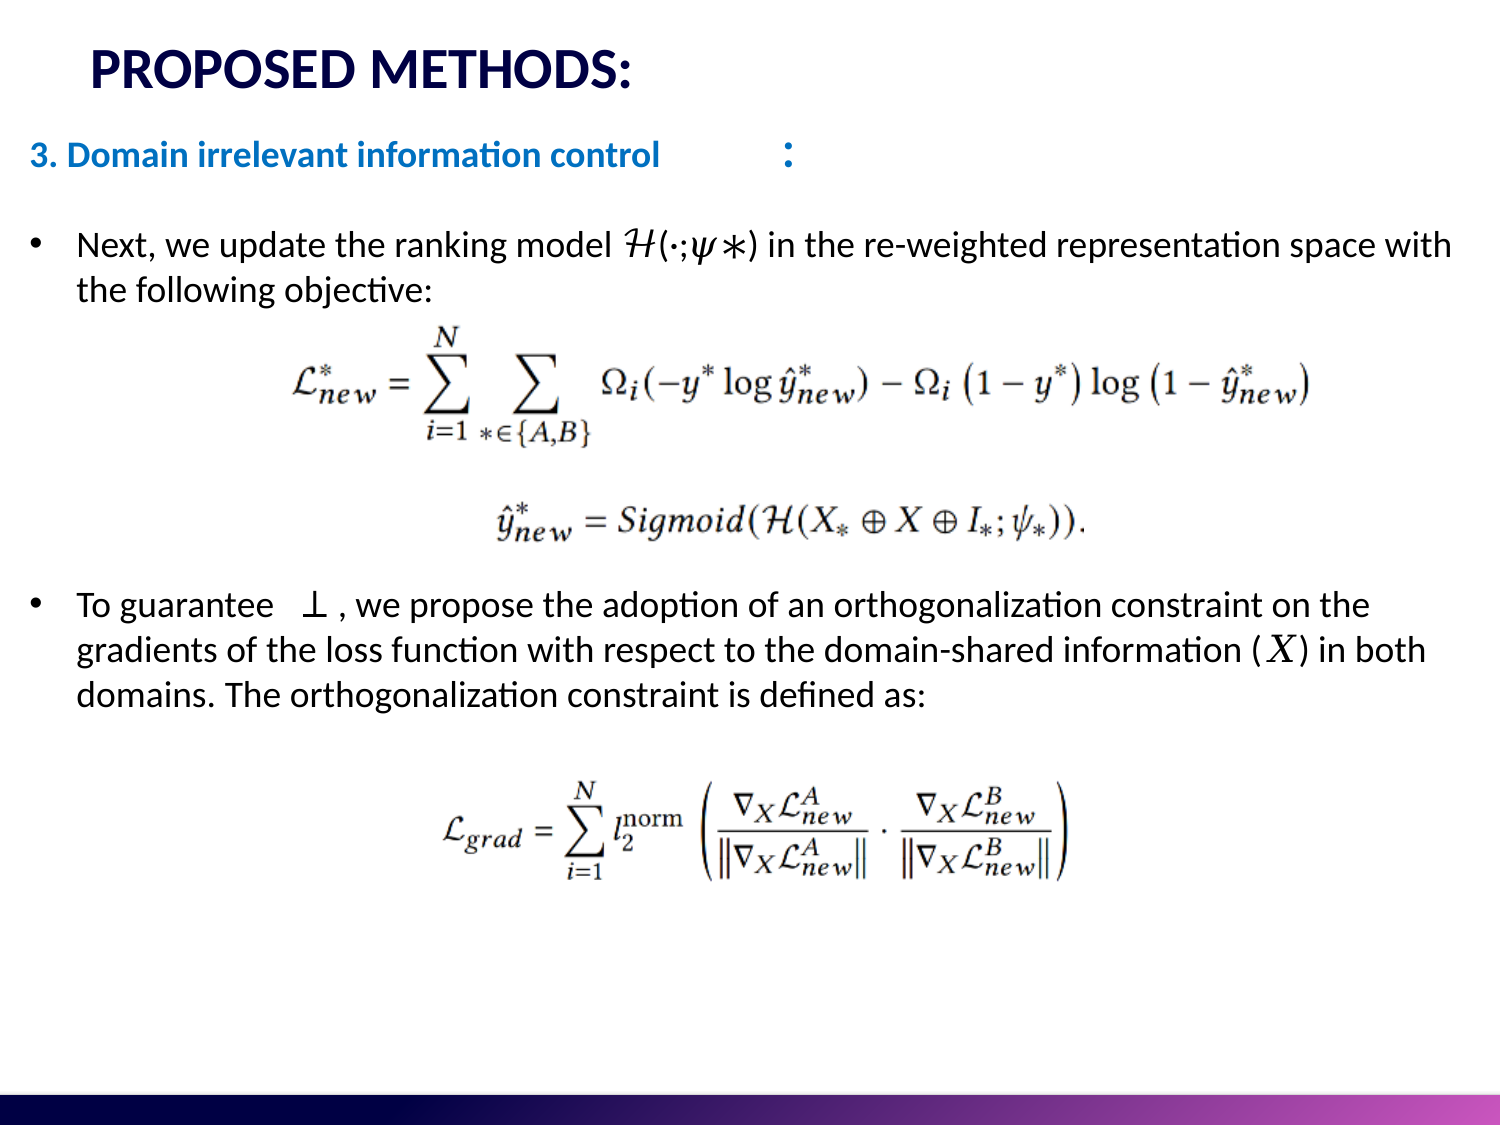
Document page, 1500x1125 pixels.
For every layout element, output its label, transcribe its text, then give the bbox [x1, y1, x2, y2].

picture [481, 472, 1084, 565]
title Proposed methods: [75, 0, 1384, 130]
text_box [371, 275, 403, 315]
text_box [0, 1094, 1500, 1125]
picture [428, 763, 1075, 896]
picture [287, 316, 1316, 457]
